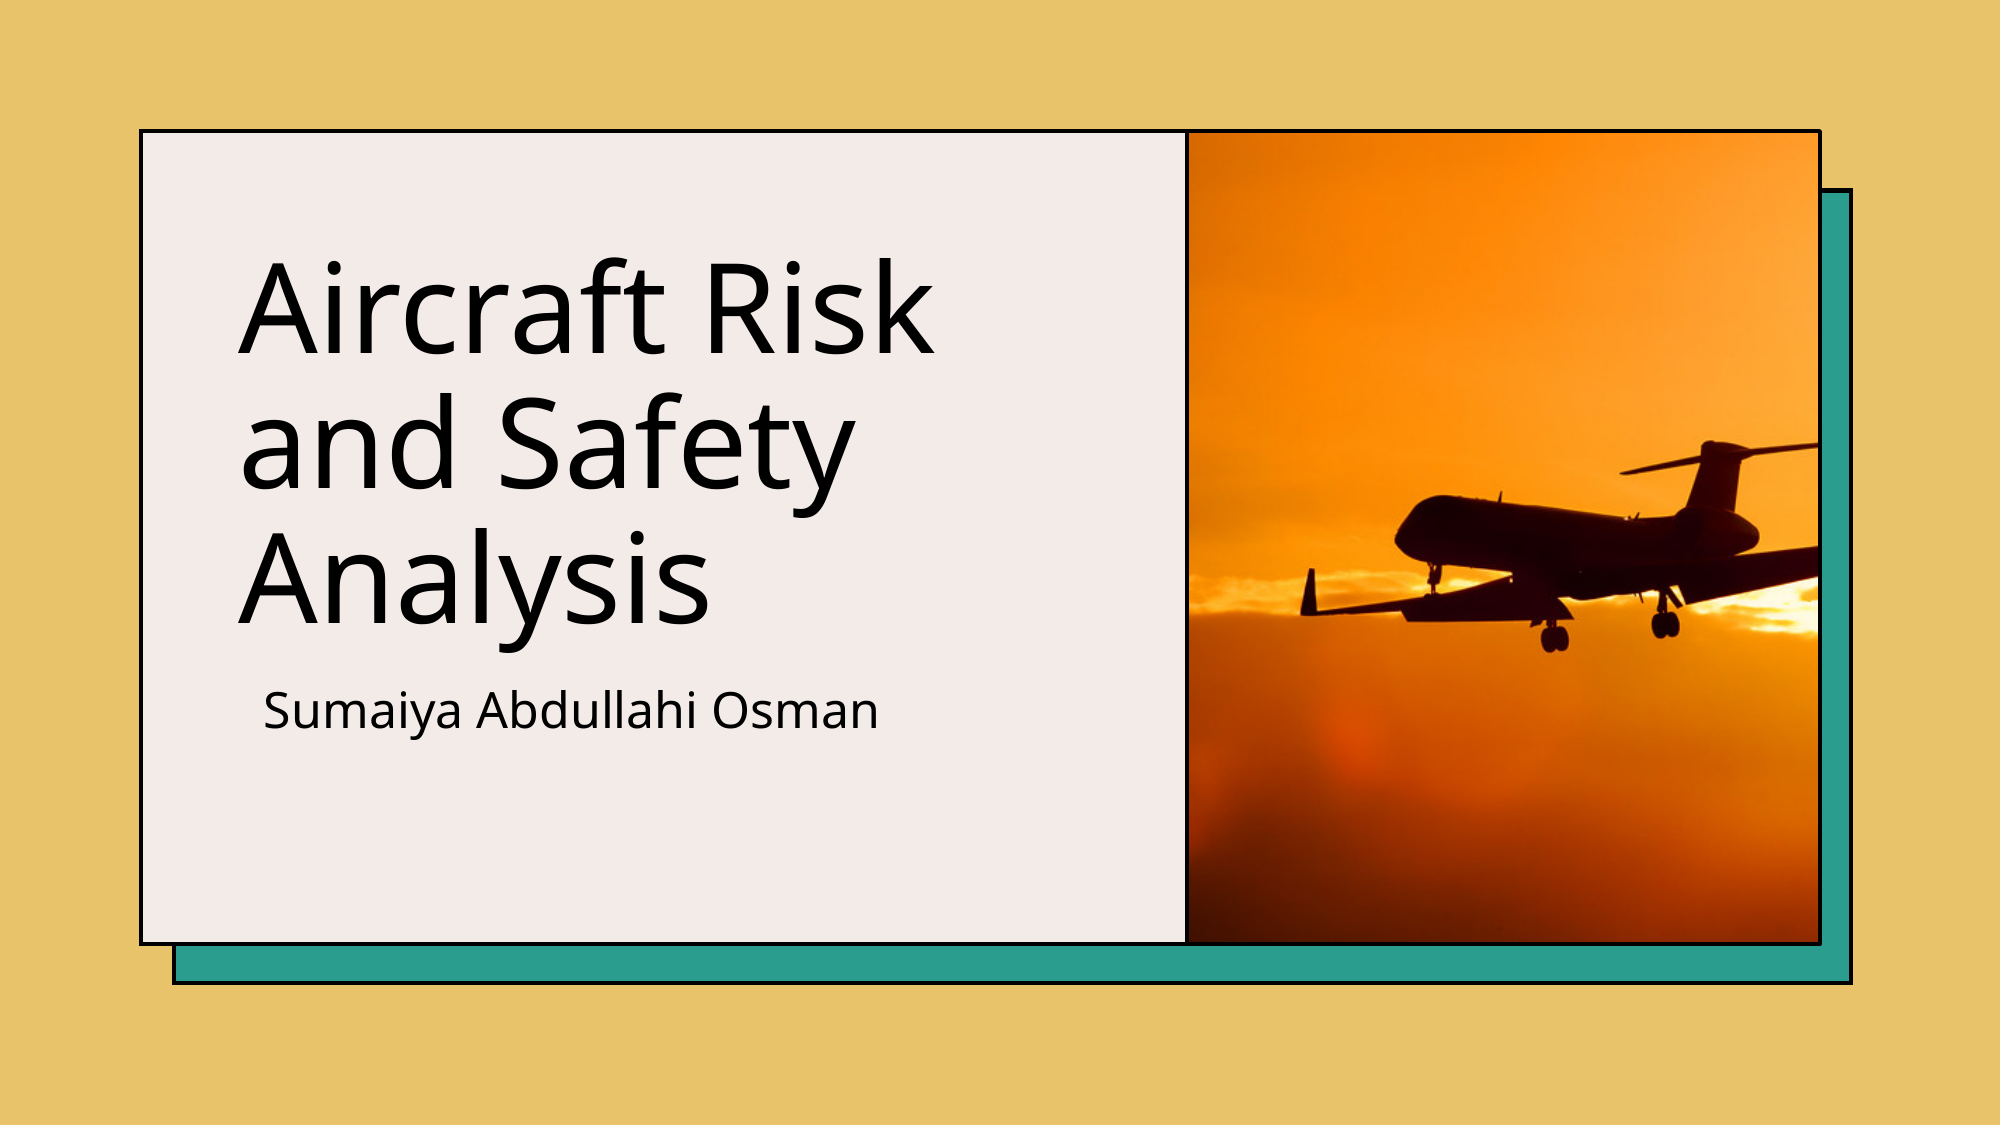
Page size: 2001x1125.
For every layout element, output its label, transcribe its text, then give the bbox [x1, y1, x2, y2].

title Aircraft Risk and Safety Analysis [223, 220, 1024, 659]
subtitle Sumaiya Abdullahi Osman [240, 658, 1040, 762]
picture [1188, 133, 1818, 942]
